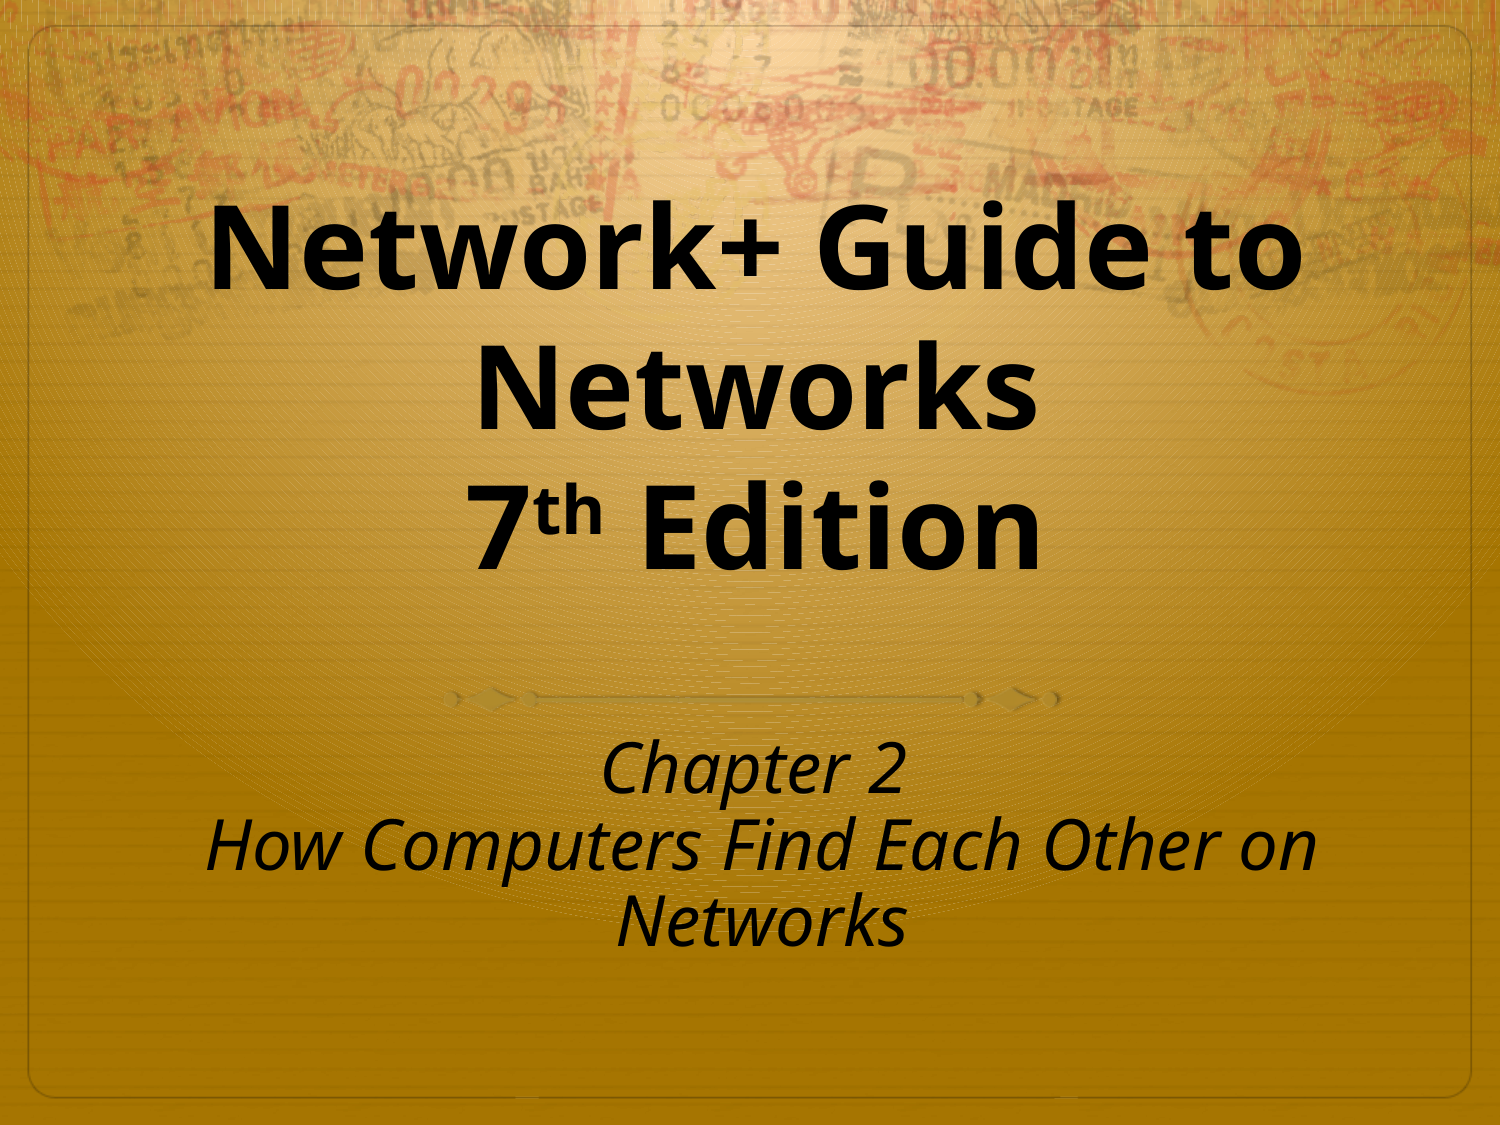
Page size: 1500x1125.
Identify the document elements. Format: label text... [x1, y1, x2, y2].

picture [0, 0, 1500, 1125]
title Network+ Guide to Networks 7th Edition [99, 237, 1413, 600]
subtitle Chapter 2 How Computers Find Each Other on Networks [99, 725, 1425, 963]
